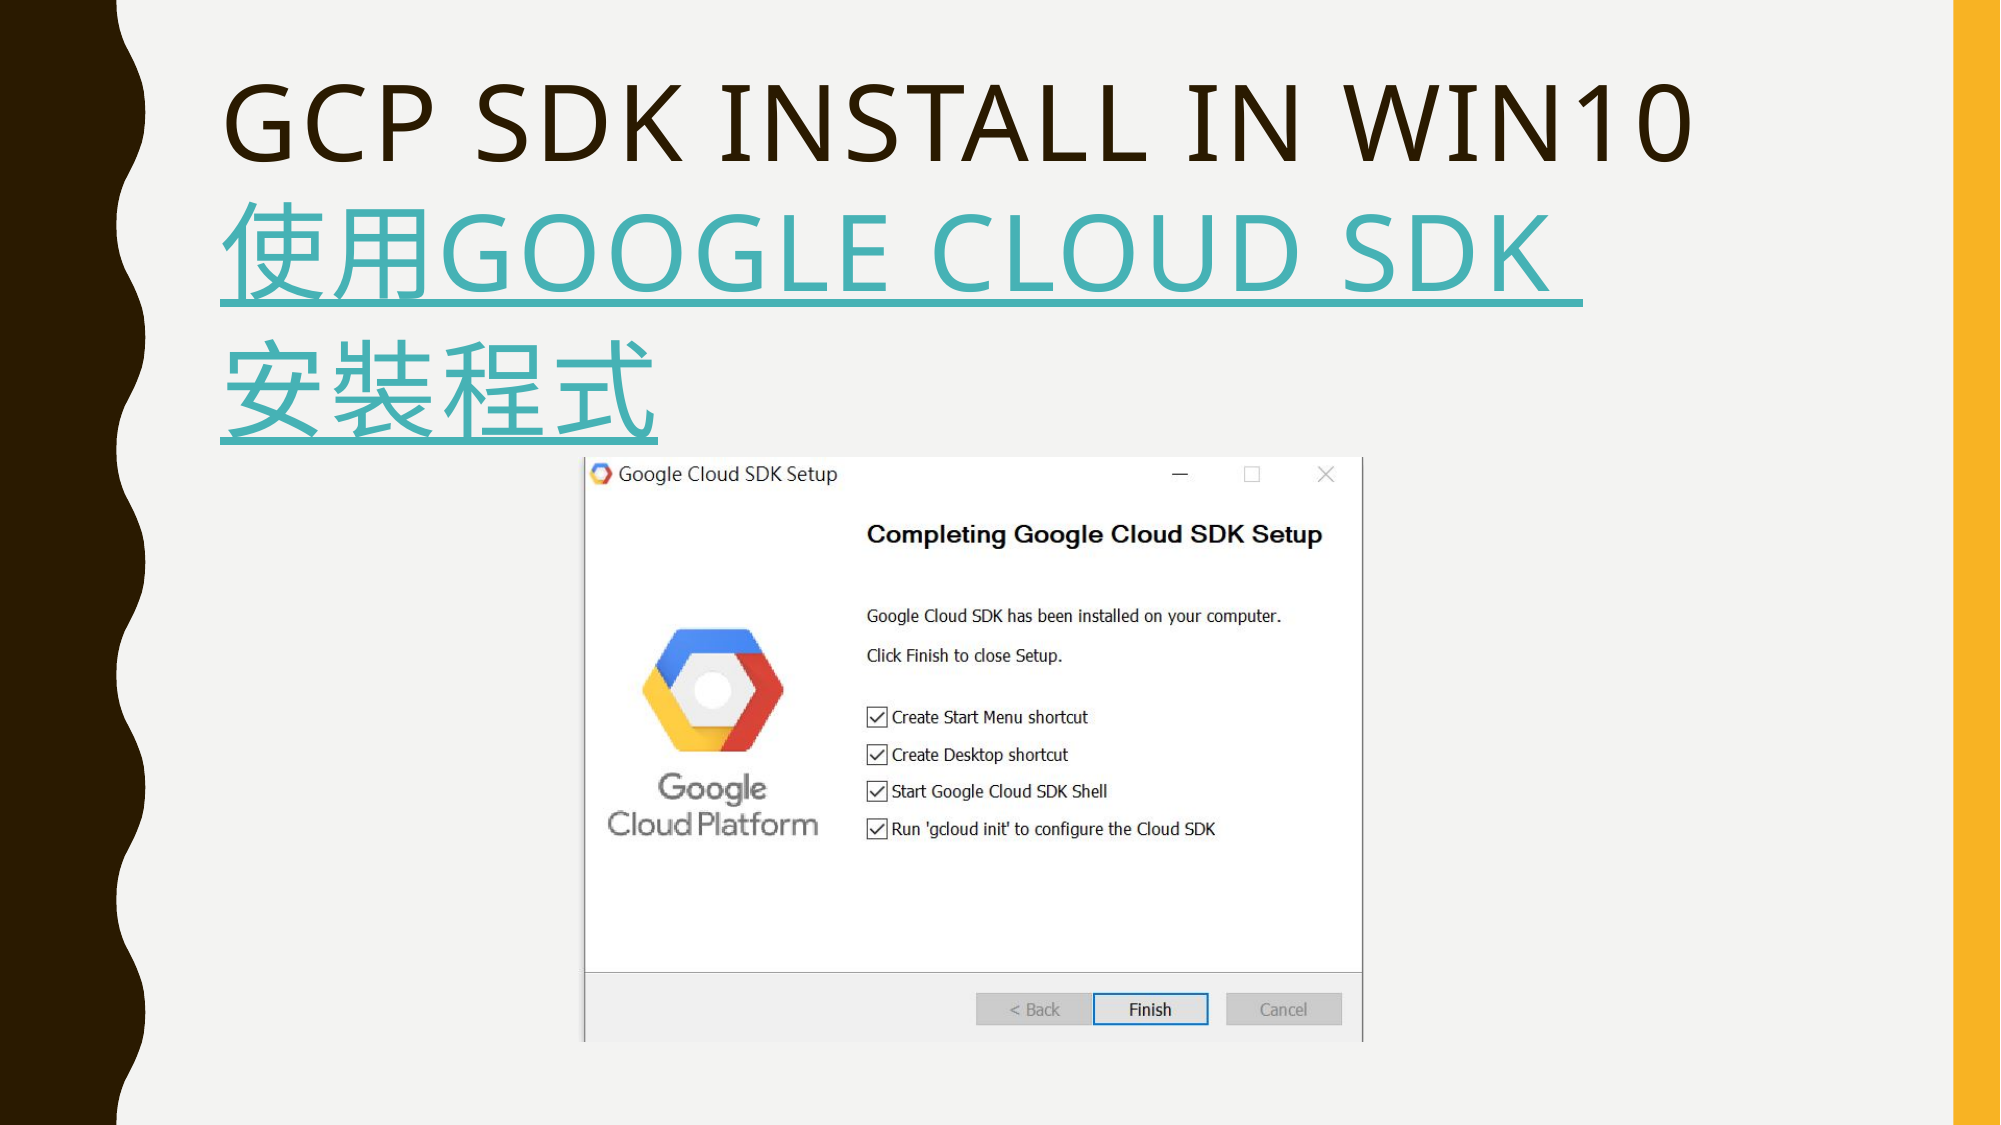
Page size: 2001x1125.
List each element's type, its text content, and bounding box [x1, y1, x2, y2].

picture [578, 457, 1364, 1042]
title GCP SDK install in WIN10 使用Google Cloud SDK 安裝程式 [205, 62, 1875, 308]
